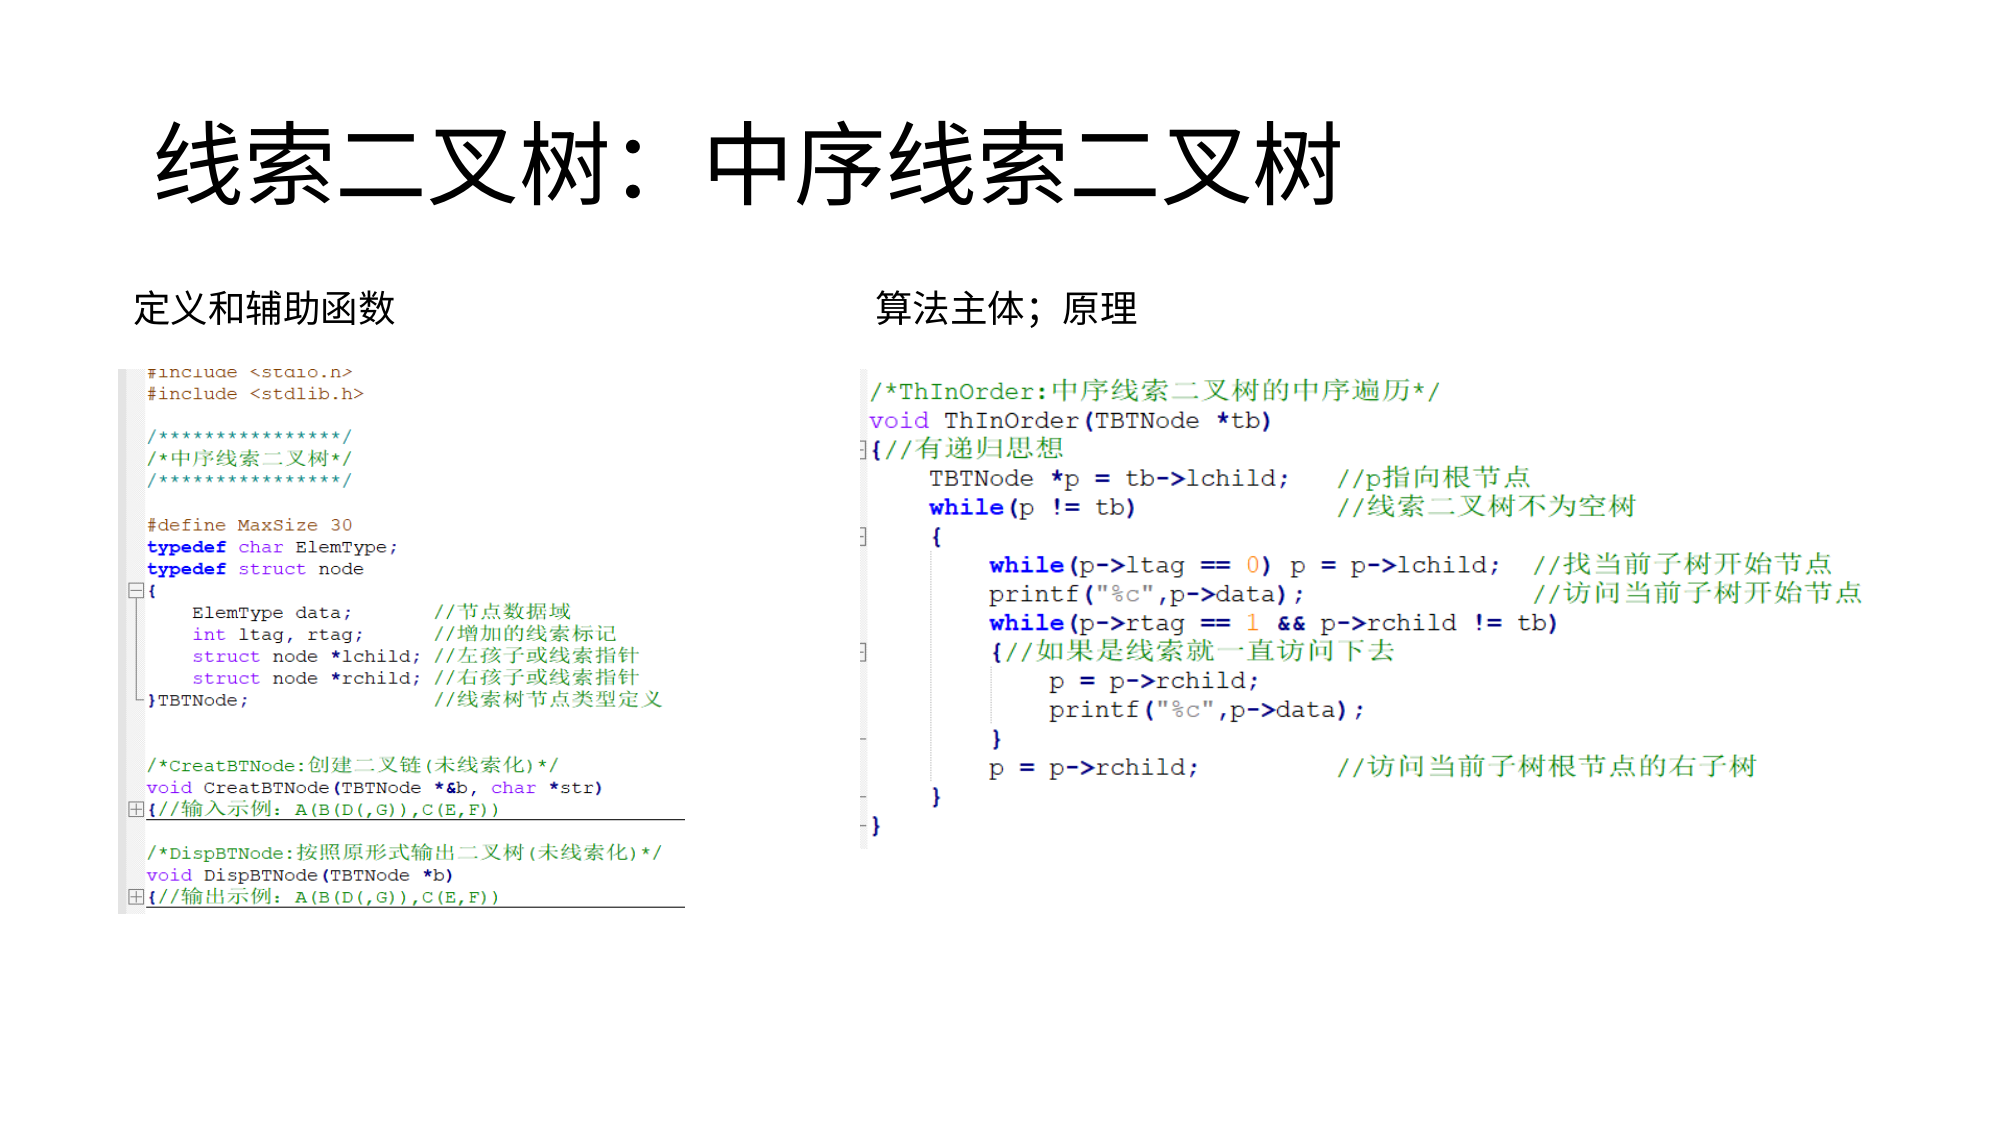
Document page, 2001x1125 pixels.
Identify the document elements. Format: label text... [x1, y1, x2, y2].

text_box 定义和辅助函数 [118, 277, 481, 338]
picture [860, 369, 1880, 849]
picture [118, 369, 685, 914]
title 线索二叉树：中序线索二叉树 [137, 59, 1863, 278]
text_box 算法主体；原理 [860, 277, 1280, 338]
